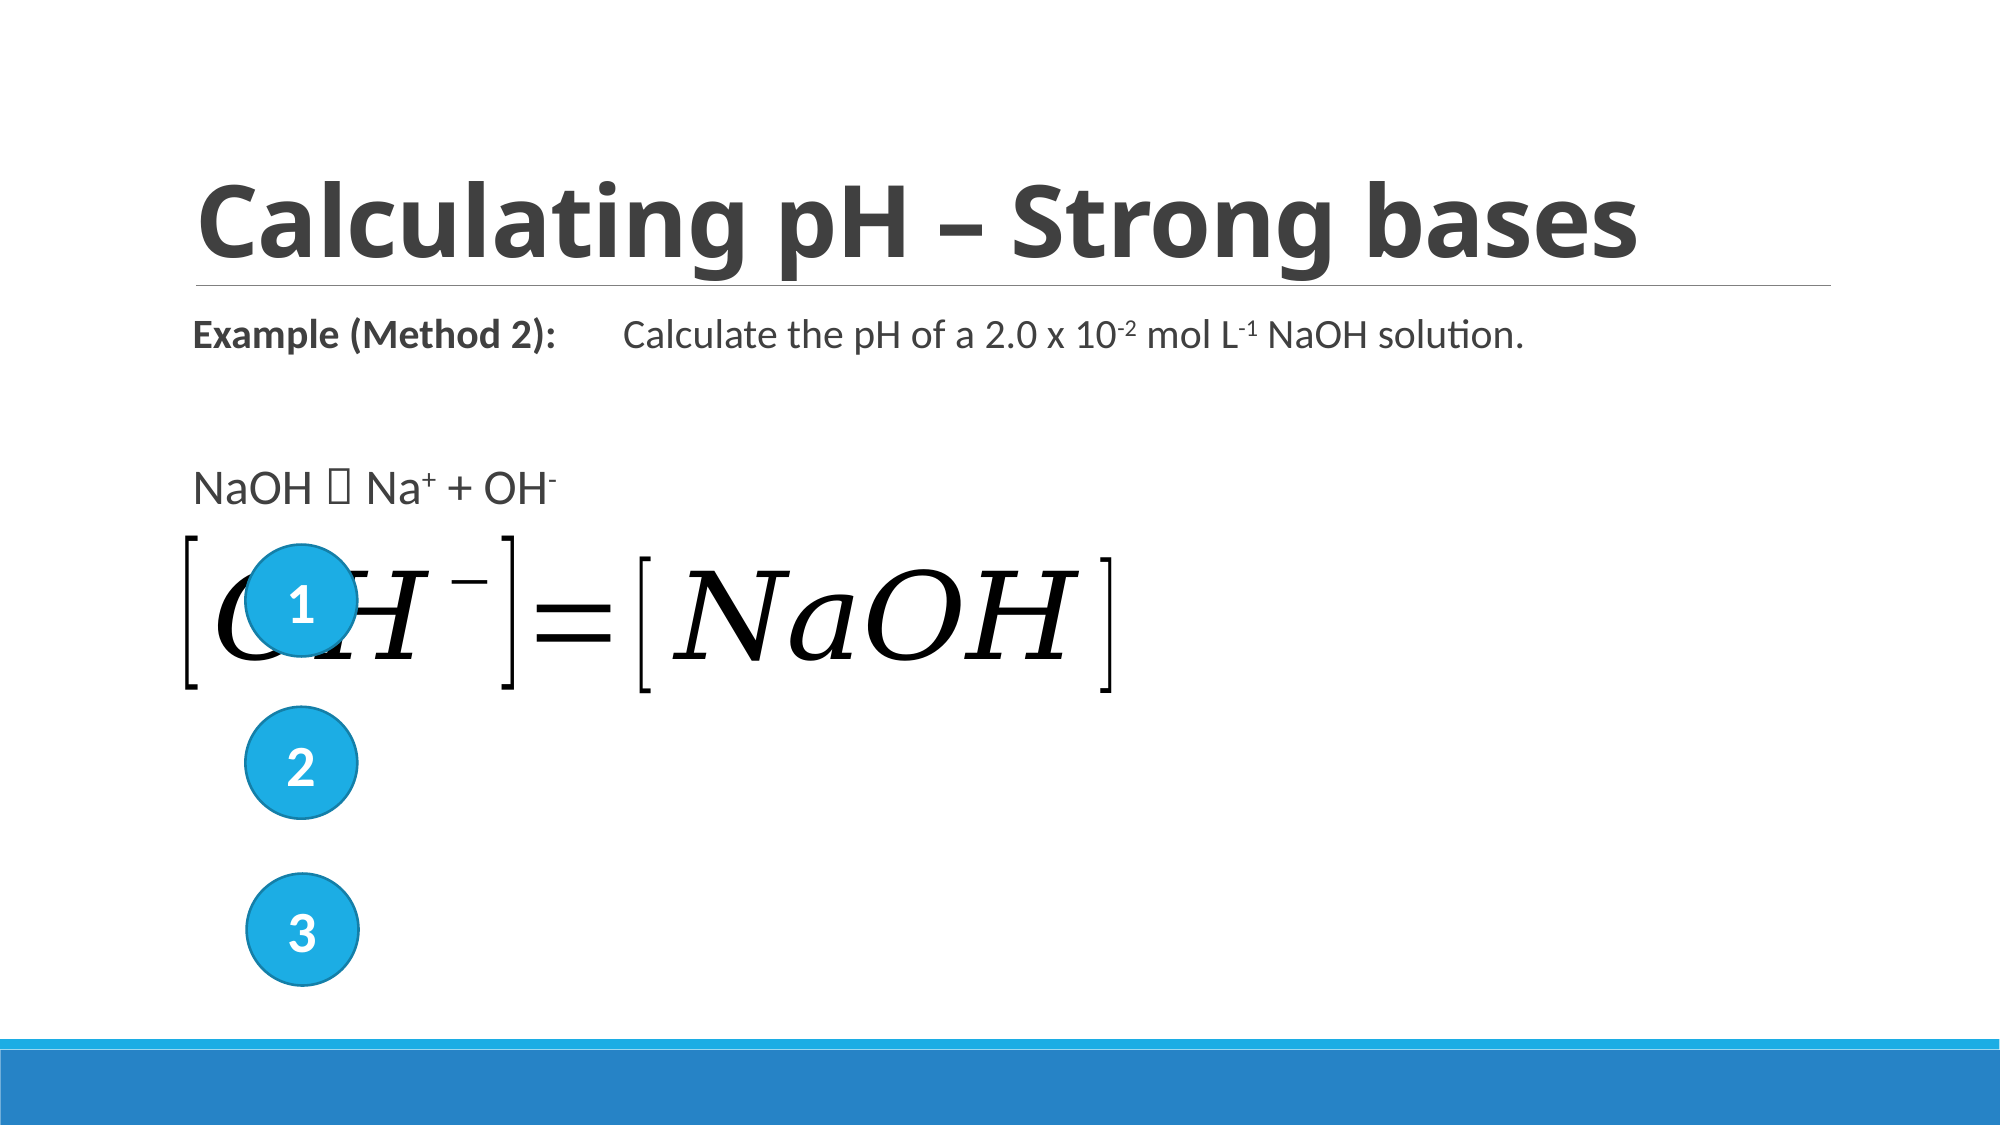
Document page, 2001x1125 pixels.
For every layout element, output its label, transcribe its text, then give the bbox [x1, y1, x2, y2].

text_box 3 [245, 872, 360, 987]
text_box 2 [244, 705, 359, 820]
list Example (Method 2): Calculate the pH of a 2.0 x 10-2 mol L-1 NaOH solution. NaOH  Na+ + OH- [177, 305, 1828, 966]
text_box 1 [244, 543, 359, 658]
title Calculating pH – Strong bases [180, 47, 1830, 285]
